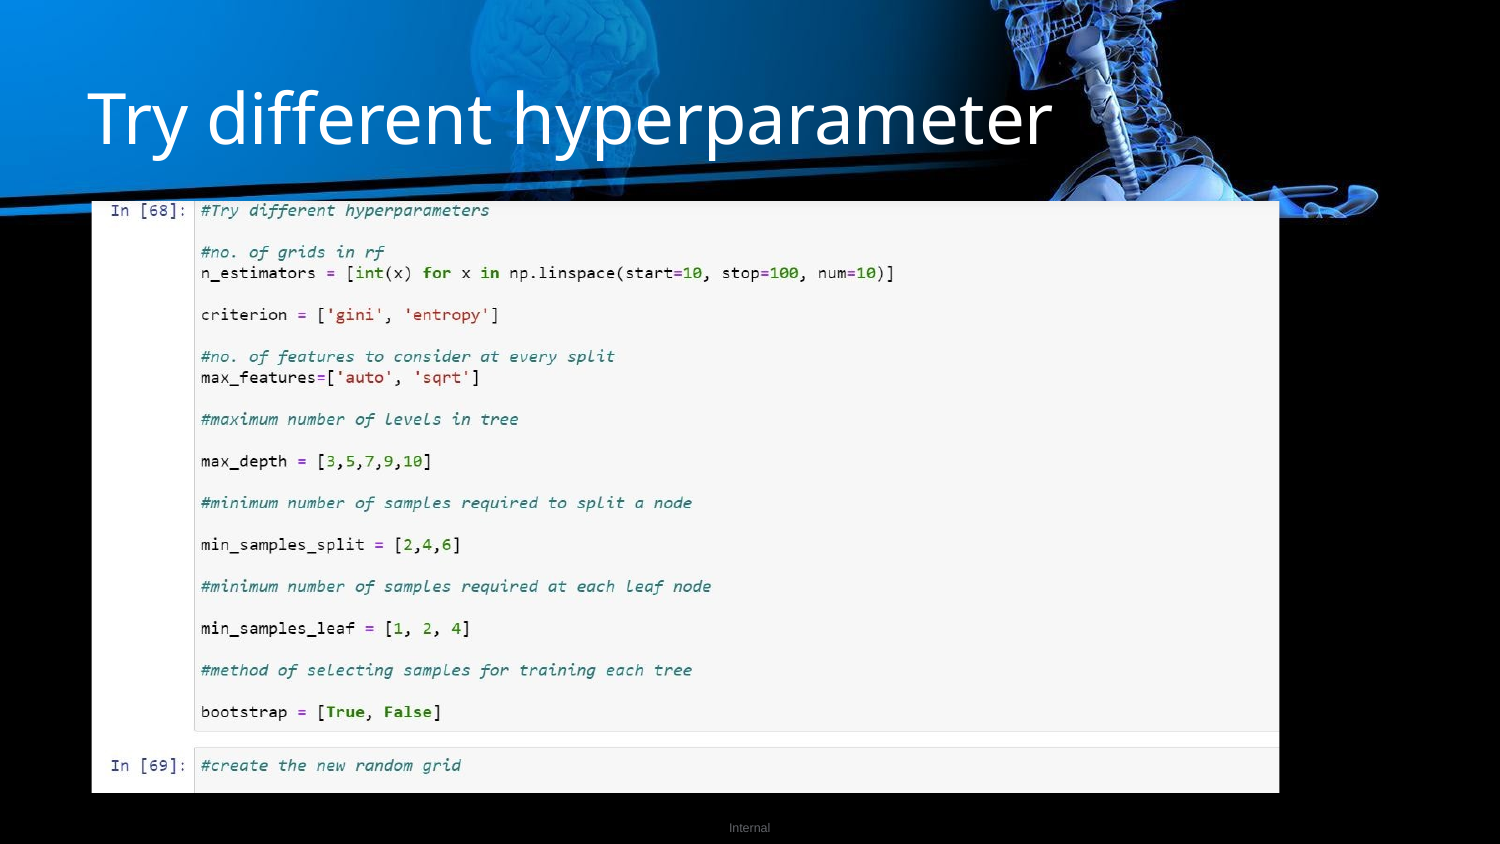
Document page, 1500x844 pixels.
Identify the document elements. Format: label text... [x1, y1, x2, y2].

text_box [91, 201, 1280, 793]
footer Internal [727, 819, 773, 844]
title Try different hyperparameter [85, 71, 1072, 215]
picture [0, 0, 1500, 844]
